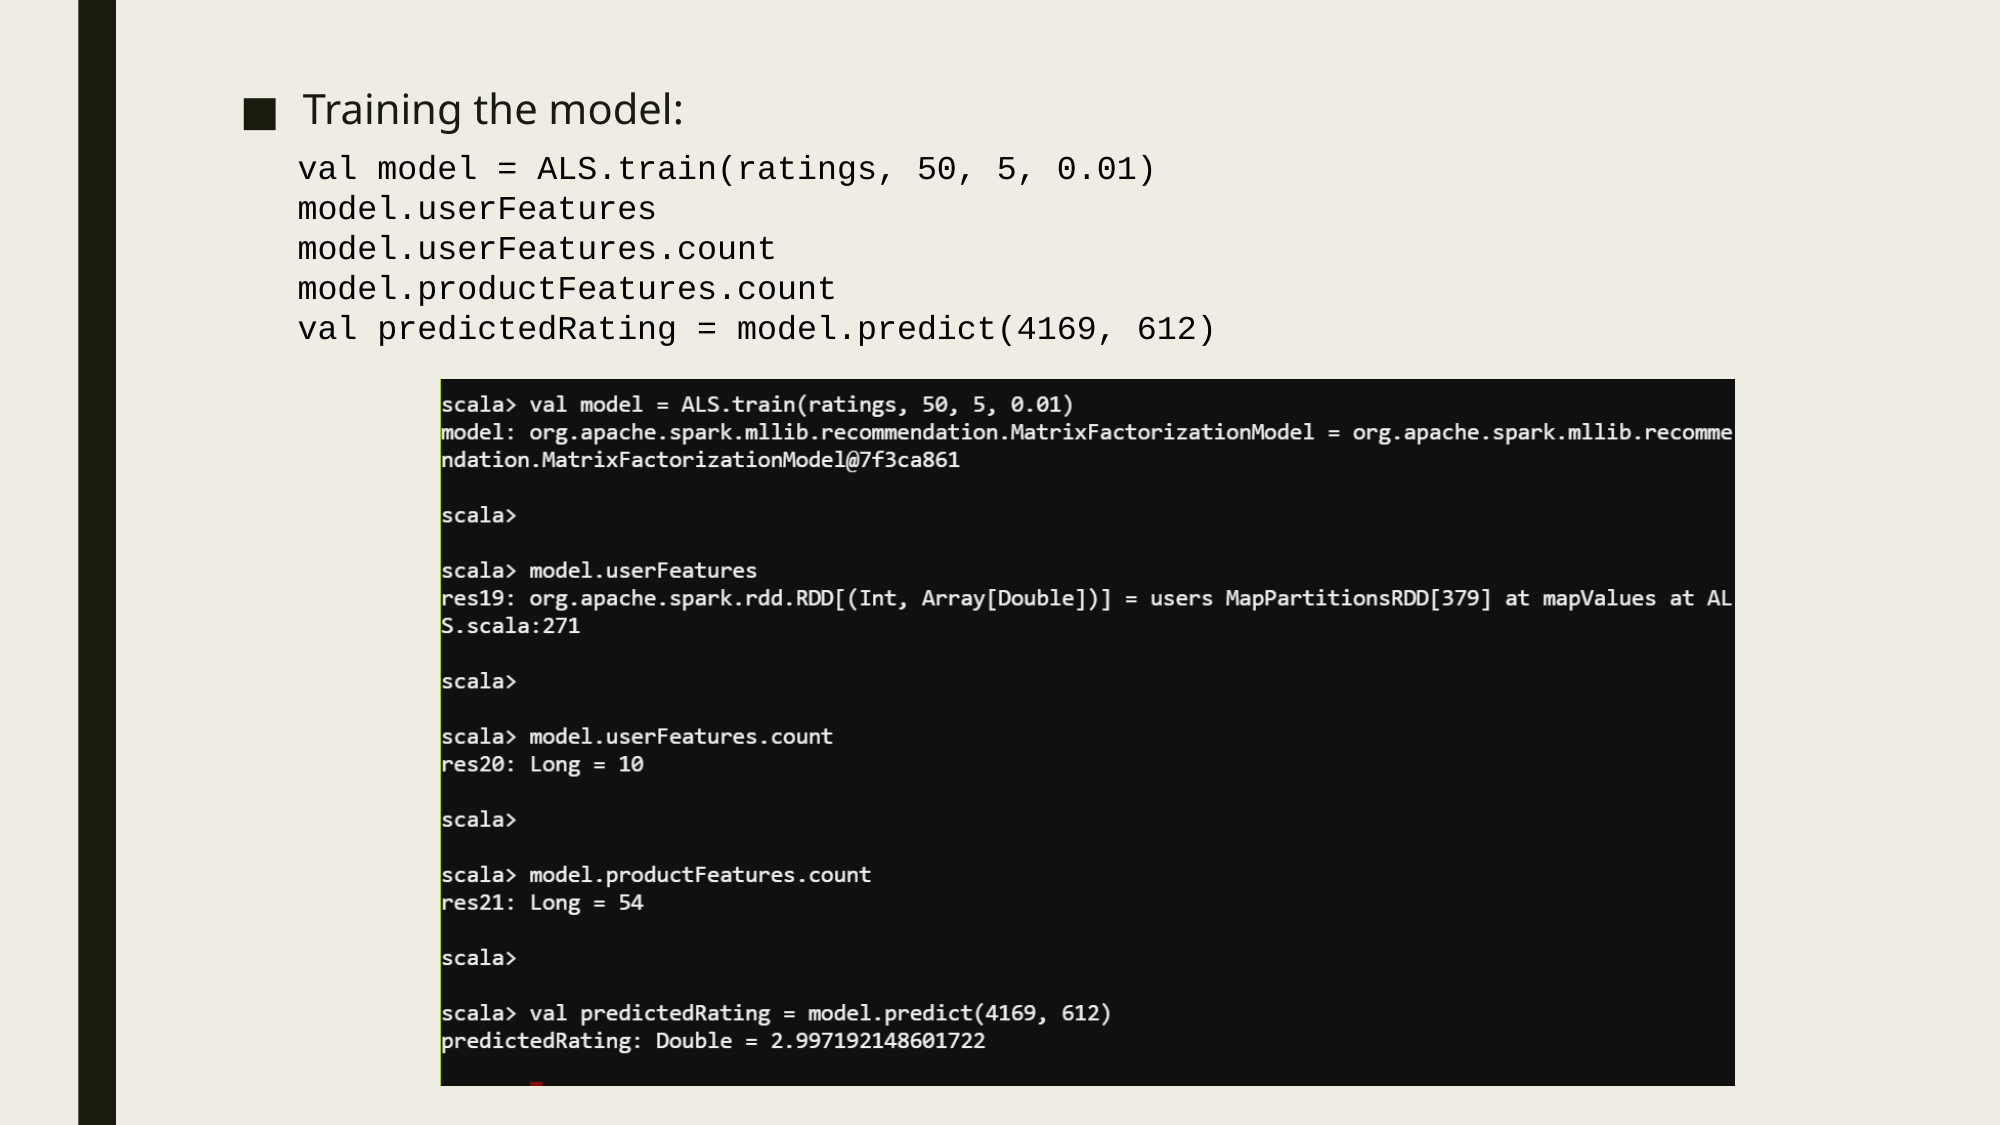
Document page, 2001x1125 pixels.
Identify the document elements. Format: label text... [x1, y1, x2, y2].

text_box val model = ALS.train(ratings, 50, 5, 0.01) model.userFeatures model.userFeatures.count model.productFeatures.count val predictedRating = model.predict(4169, 612) [282, 139, 1461, 354]
list Training the model: [225, 79, 1800, 963]
picture [440, 379, 1735, 1086]
